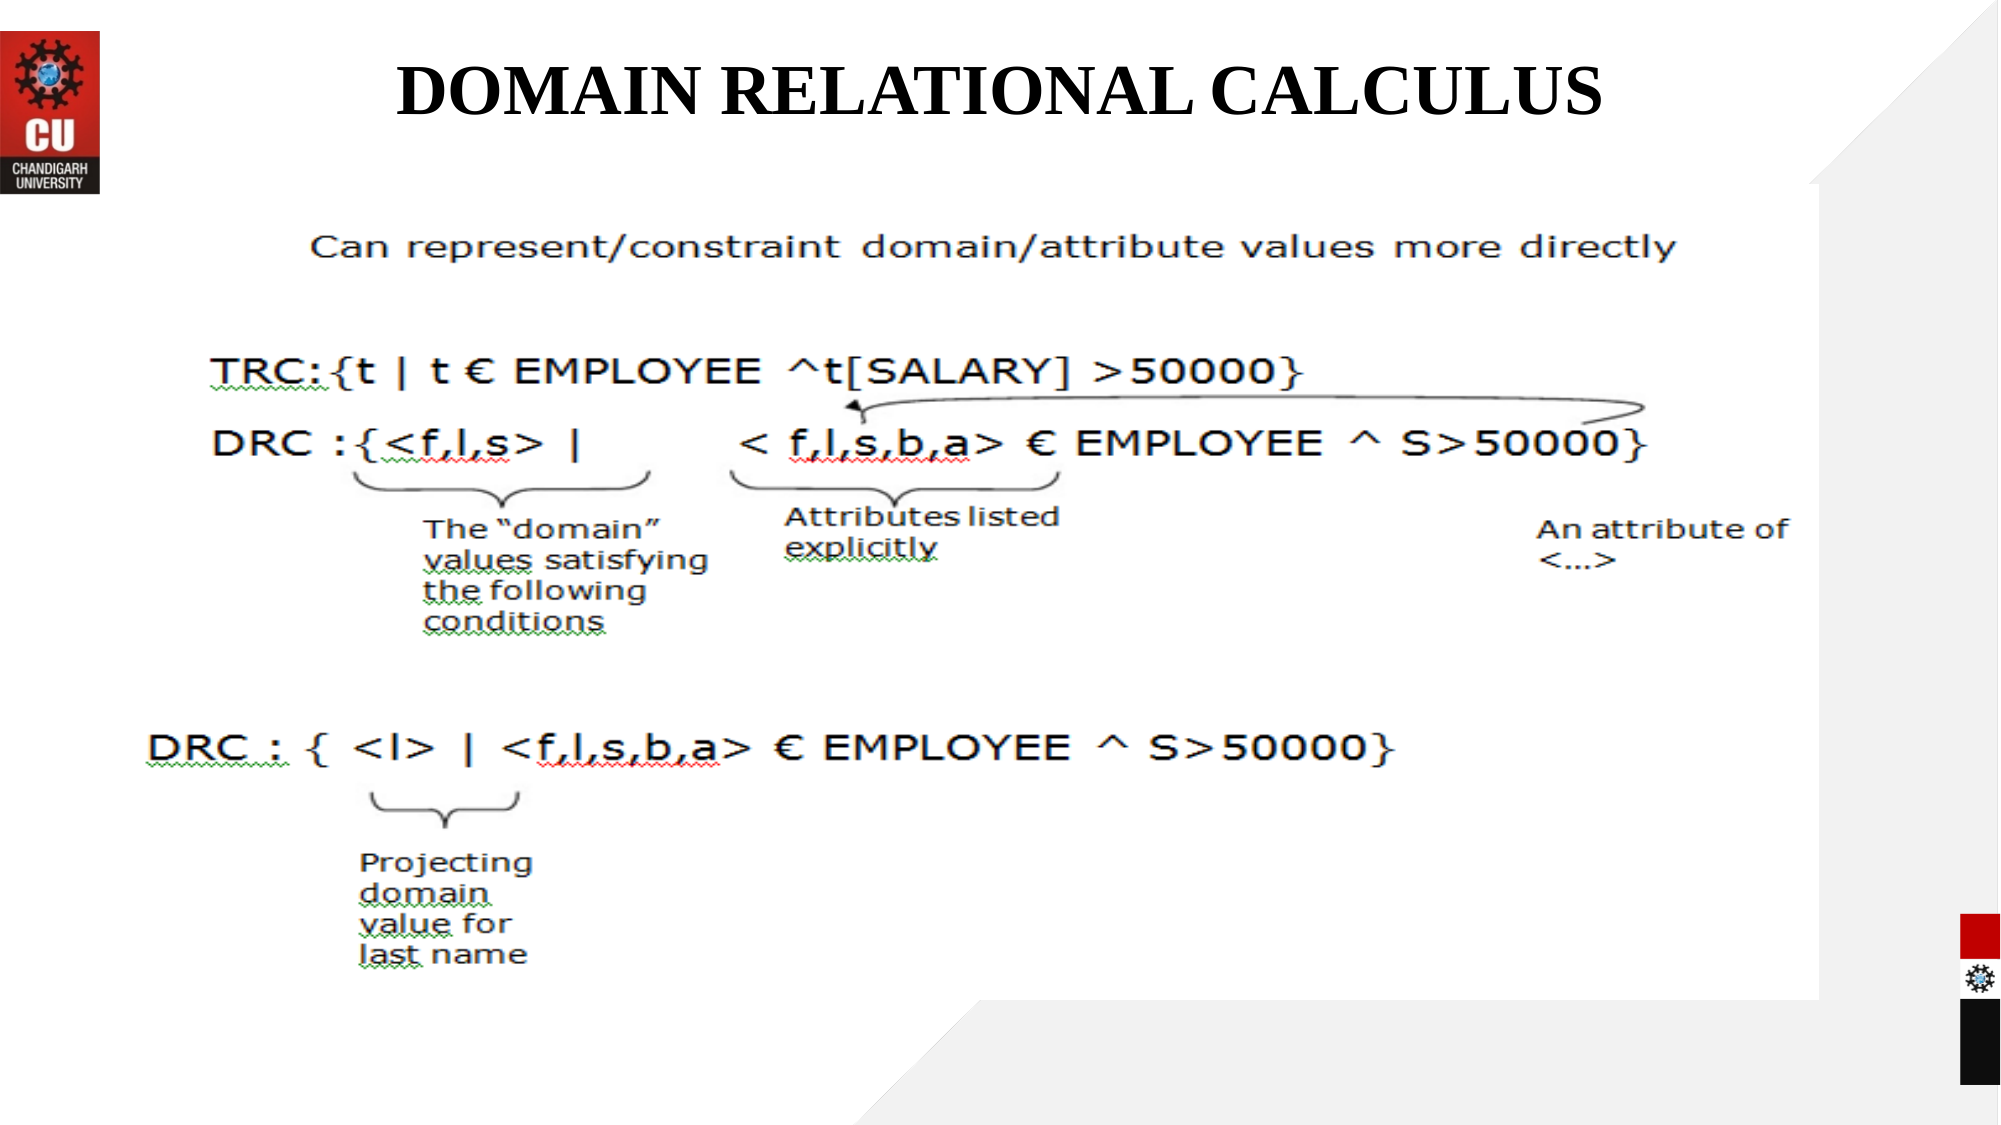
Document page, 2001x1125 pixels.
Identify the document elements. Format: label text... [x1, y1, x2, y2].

title DOMAIN RELATIONAL CALCULUS [99, 45, 1900, 233]
picture [0, 0, 2001, 1125]
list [117, 184, 1820, 1000]
